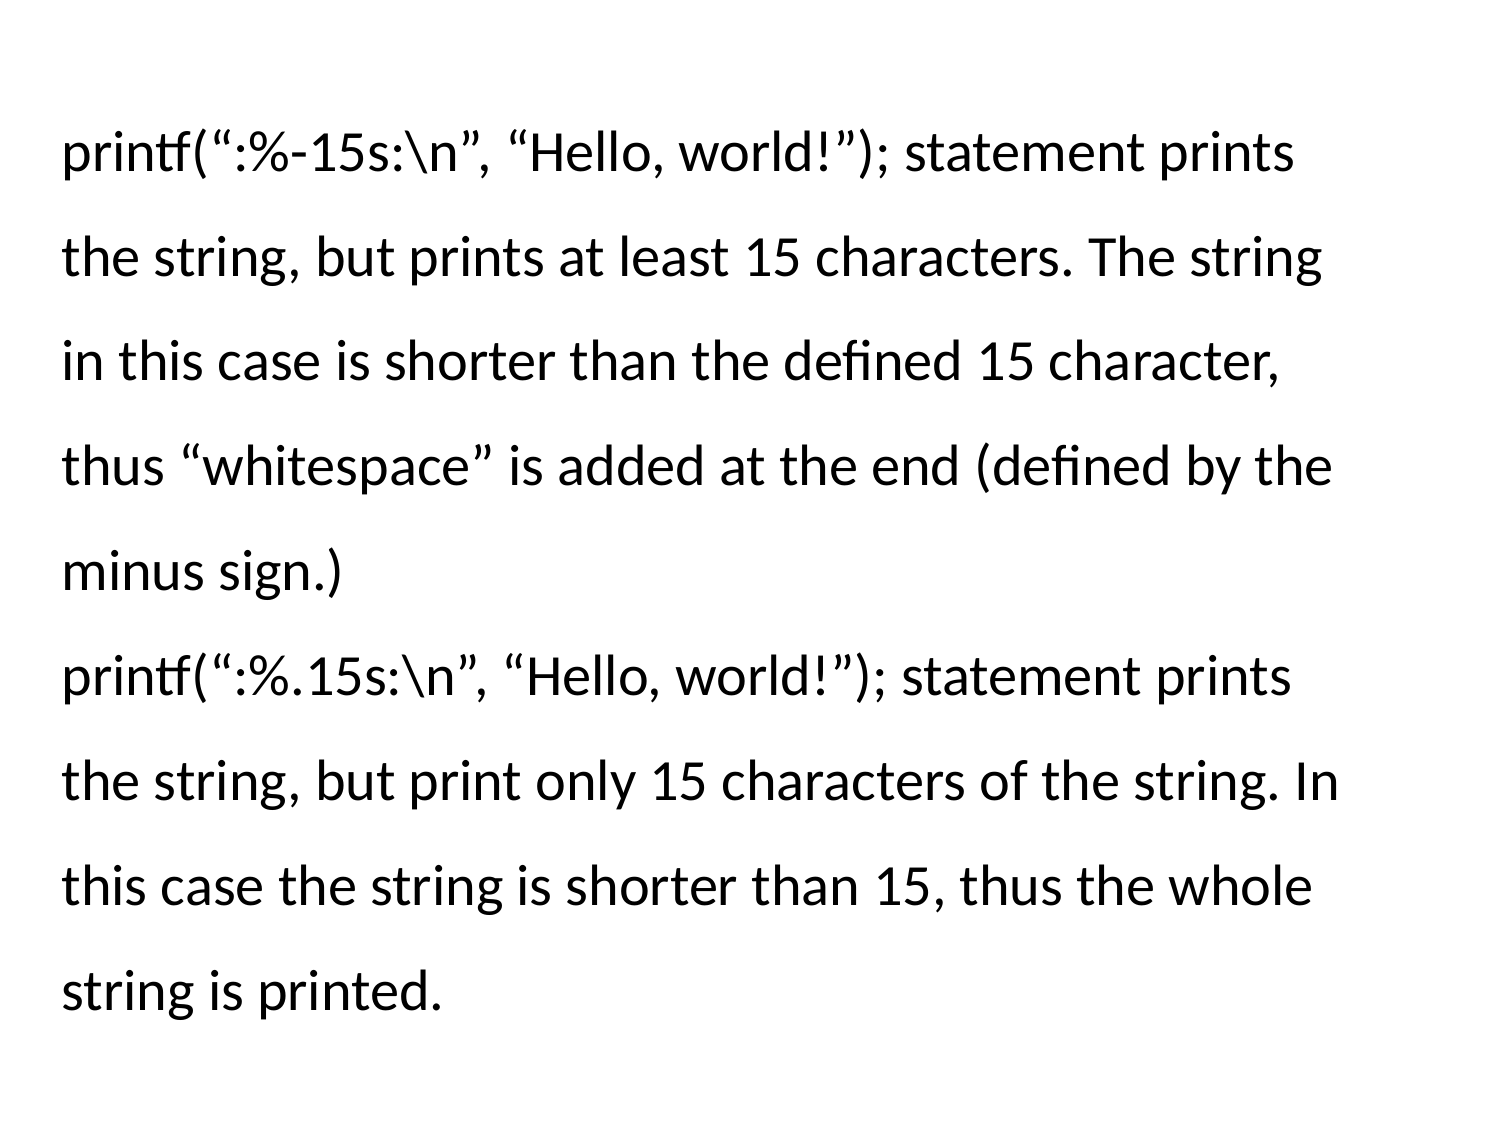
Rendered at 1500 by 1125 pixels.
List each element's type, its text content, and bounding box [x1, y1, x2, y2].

text_box printf(“:%-15s:\n”, “Hello, world!”); statement prints the string, but prints at least 15 characters. The string in this case is shorter than the defined 15 character, thus “whitespace” is added at the end (defined by the minus sign.) printf(“:%.15s:\n”, “Hello, world!”); statement prints the string, but print only 15 characters of the string. In this case the string is shorter than 15, thus the whole string is printed. [46, 70, 1372, 1030]
